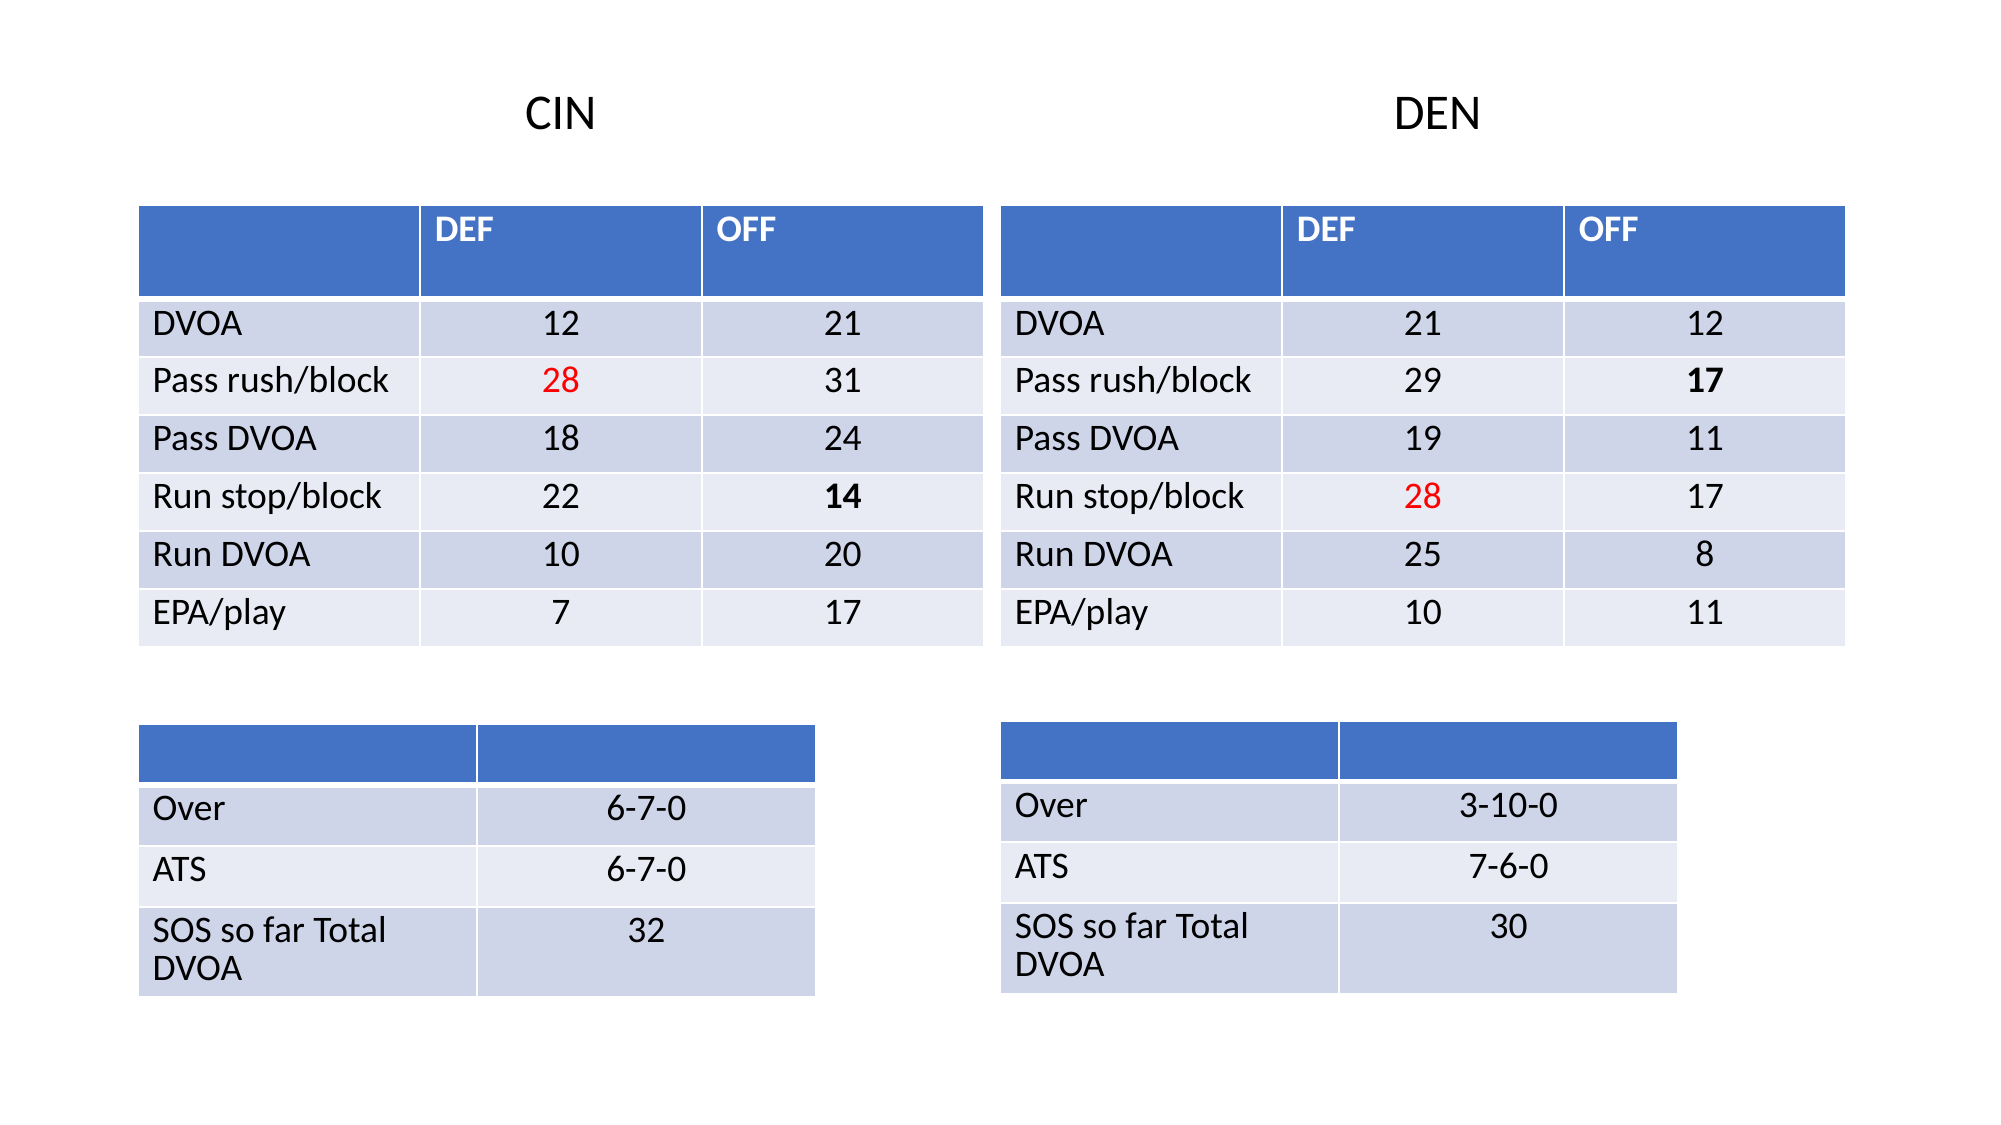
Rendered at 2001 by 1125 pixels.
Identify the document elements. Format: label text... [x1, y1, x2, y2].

table_cell EPA/play [1001, 590, 1281, 646]
table_cell 17 [1565, 474, 1845, 530]
table_cell 21 [1283, 302, 1563, 356]
table_cell 17 [1565, 358, 1845, 414]
table_cell SOS so far Total DVOA [139, 908, 476, 996]
table_header [478, 725, 815, 782]
table_header DEF [1283, 206, 1563, 296]
table_cell 3-10-0 [1340, 784, 1677, 841]
table_cell SOS so far Total DVOA [1001, 904, 1338, 993]
table_cell 25 [1283, 532, 1563, 588]
table_cell 14 [703, 474, 983, 530]
table_cell 6-7-0 [478, 788, 815, 845]
table_header DEF [421, 206, 701, 296]
table_cell 22 [421, 474, 701, 530]
table_cell 18 [421, 416, 701, 472]
table_cell 10 [421, 532, 701, 588]
table_cell EPA/play [139, 590, 419, 646]
list CIN [137, 12, 984, 148]
table_cell Pass DVOA [1001, 416, 1281, 472]
table_header [1340, 722, 1677, 779]
table_cell 28 [421, 358, 701, 414]
table_cell 11 [1565, 416, 1845, 472]
table_header OFF [703, 206, 983, 296]
table_cell DVOA [1001, 302, 1281, 356]
table_header [139, 206, 419, 296]
table_header OFF [1565, 206, 1845, 296]
table_cell ATS [1001, 843, 1338, 902]
table_cell Pass rush/block [139, 358, 419, 414]
table_cell 19 [1283, 416, 1563, 472]
table_cell 28 [1283, 474, 1563, 530]
table_header [1001, 206, 1281, 296]
table_cell Run DVOA [139, 532, 419, 588]
table_cell DVOA [139, 302, 419, 356]
table_cell 20 [703, 532, 983, 588]
table_cell 24 [703, 416, 983, 472]
table_cell Over [1001, 784, 1338, 841]
table_cell ATS [139, 847, 476, 906]
table_cell 6-7-0 [478, 847, 815, 906]
table_cell 8 [1565, 532, 1845, 588]
table_cell 30 [1340, 904, 1677, 993]
table_cell 21 [703, 302, 983, 356]
table_header [1001, 722, 1338, 779]
table_cell Run DVOA [1001, 532, 1281, 588]
table_cell 32 [478, 908, 815, 996]
table_cell 31 [703, 358, 983, 414]
table_cell 7 [421, 590, 701, 646]
table_cell 17 [703, 590, 983, 646]
table_cell 12 [1565, 302, 1845, 356]
table_cell 29 [1283, 358, 1563, 414]
table_cell 7-6-0 [1340, 843, 1677, 902]
table_cell Pass DVOA [139, 416, 419, 472]
table_cell 10 [1283, 590, 1563, 646]
table_cell Run stop/block [1001, 474, 1281, 530]
list DEN [1012, 12, 1863, 148]
table_cell 11 [1565, 590, 1845, 646]
table_cell Over [139, 788, 476, 845]
table_cell Pass rush/block [1001, 358, 1281, 414]
table_header [139, 725, 476, 782]
table_cell Run stop/block [139, 474, 419, 530]
table_cell 12 [421, 302, 701, 356]
